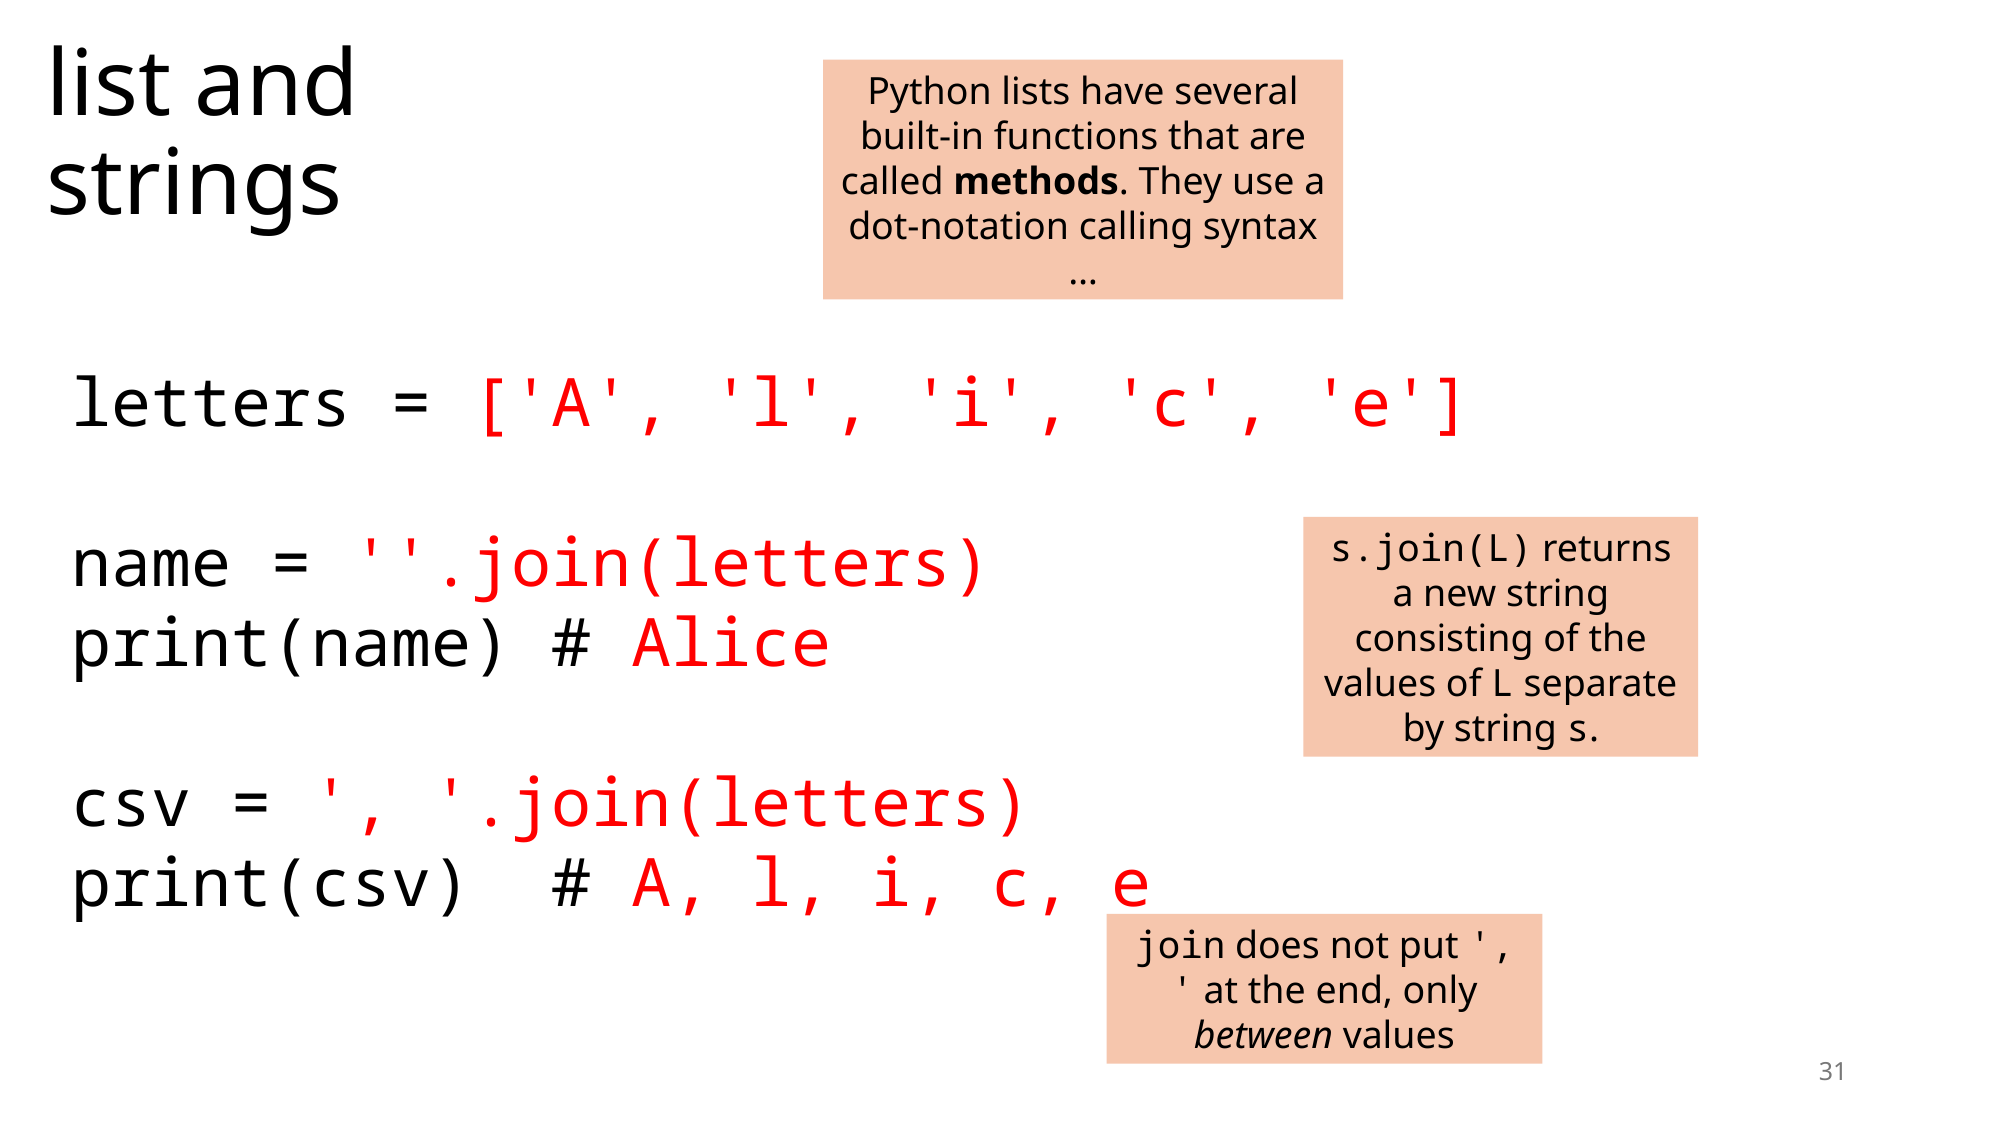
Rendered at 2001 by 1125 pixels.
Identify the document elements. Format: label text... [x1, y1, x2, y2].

title list and strings [31, 26, 574, 245]
text_box s.join(L) returns a new string consisting of the values of L separate by string s. [1303, 516, 1699, 757]
text_box letters = ['A', 'l', 'i', 'c', 'e'] name = ''.join(letters) print(name) # Alice csv = ', '.join(letters) print(csv) # A, l, i, c, e [56, 352, 1929, 928]
slide_number 31 [1412, 1042, 1863, 1103]
text_box Python lists have several built-in functions that are called methods. They use a dot-notation calling syntax … [823, 59, 1344, 300]
text_box join does not put ', ' at the end, only between values [1106, 913, 1543, 1064]
